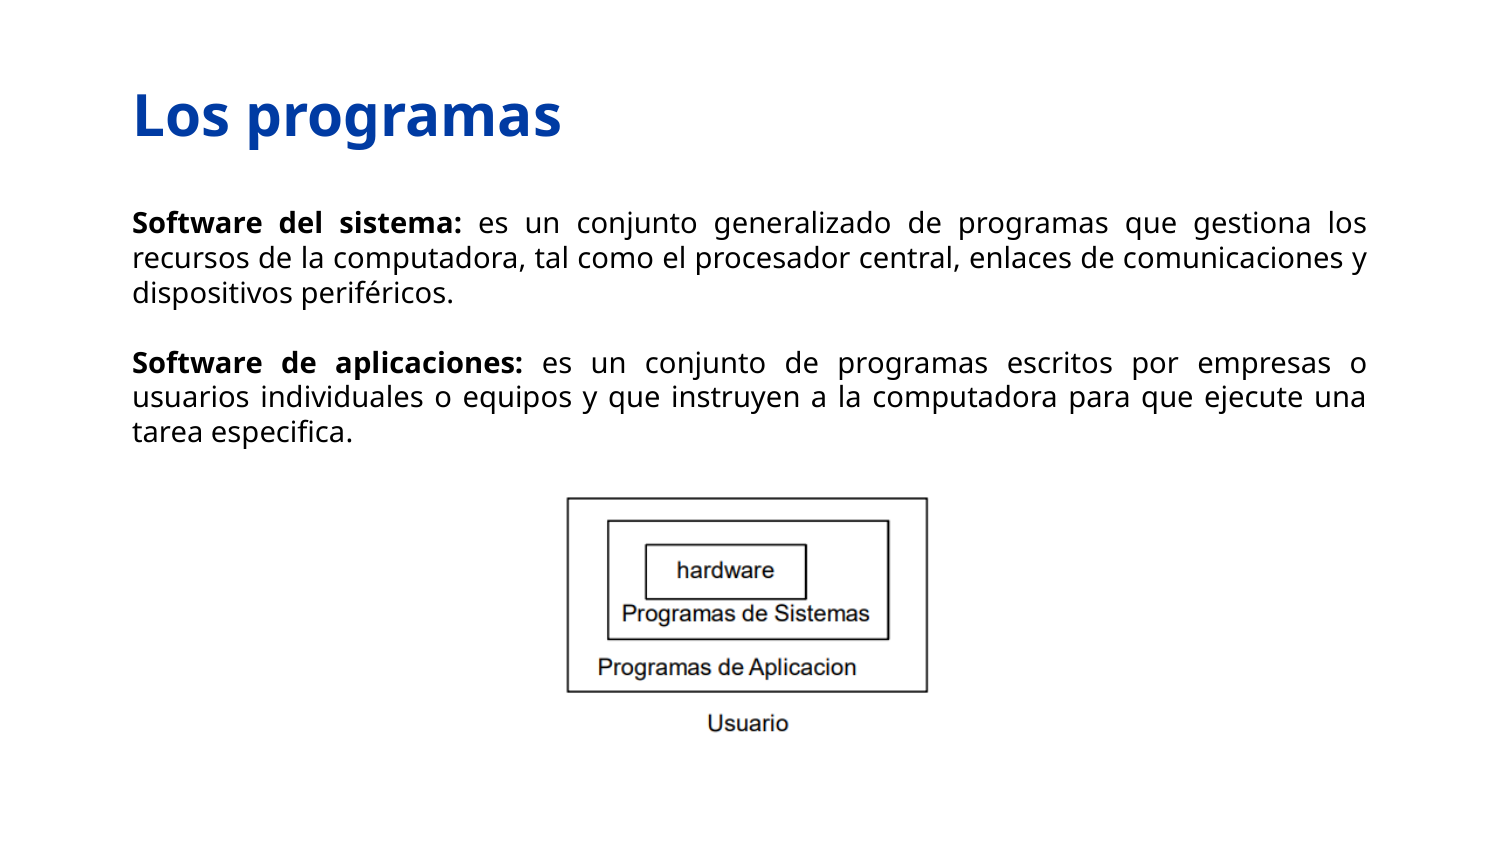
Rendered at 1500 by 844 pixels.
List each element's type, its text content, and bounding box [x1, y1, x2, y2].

title Los programas [116, 63, 1383, 157]
list Software del sistema: es un conjunto generalizado de programas que gestiona los recursos de la computadora, tal como el procesador central, enlaces de comunicaciones y dispositivos periféricos. Software de aplicaciones: es un conjunto de programas escritos por empresas o usuarios individuales o equipos y que instruyen a la computadora para que ejecute una tarea especifica. [116, 189, 1383, 750]
picture [550, 479, 950, 750]
